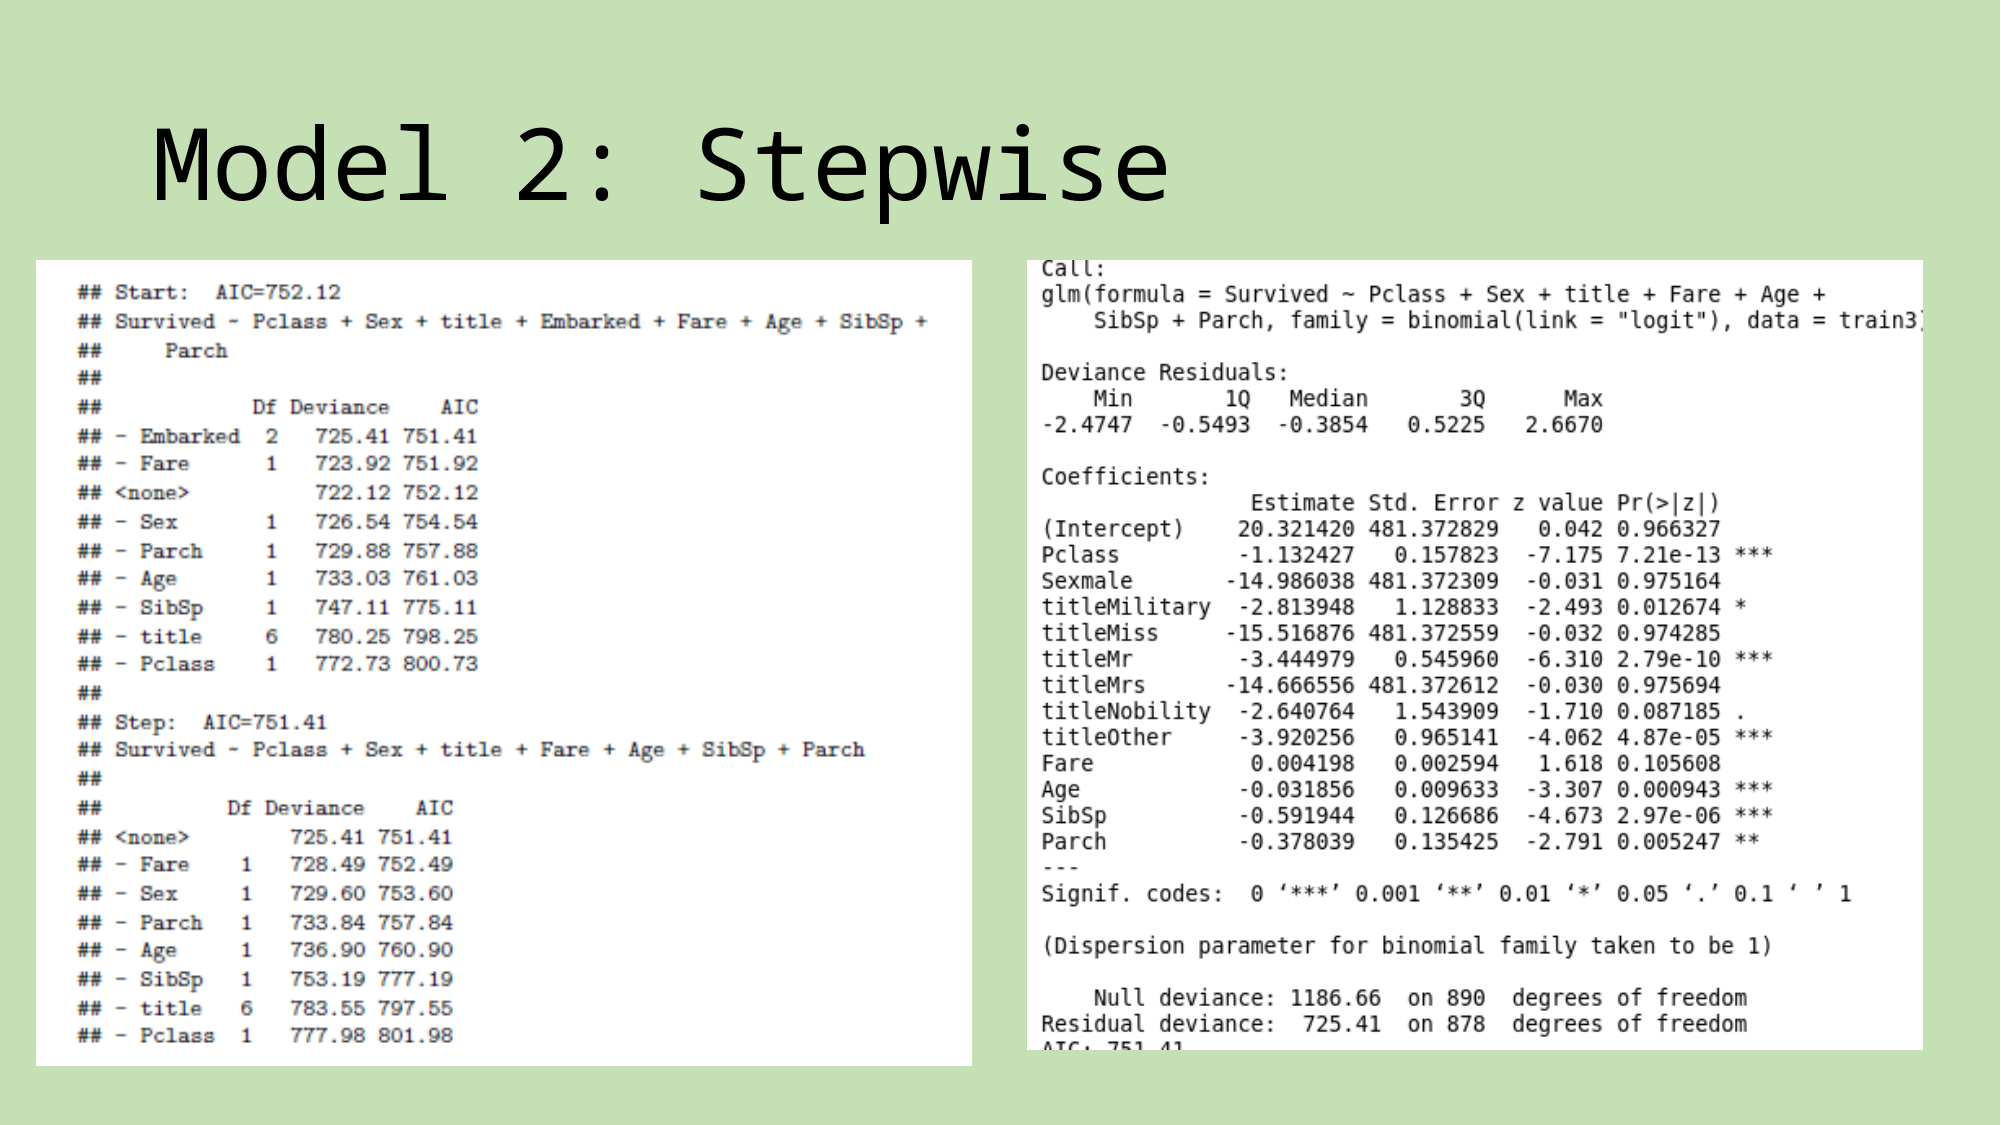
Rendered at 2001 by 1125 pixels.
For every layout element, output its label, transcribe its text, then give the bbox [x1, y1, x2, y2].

picture [1027, 260, 1923, 1050]
text_box Model 2: Stepwise [137, 59, 1863, 278]
picture [35, 260, 973, 1066]
